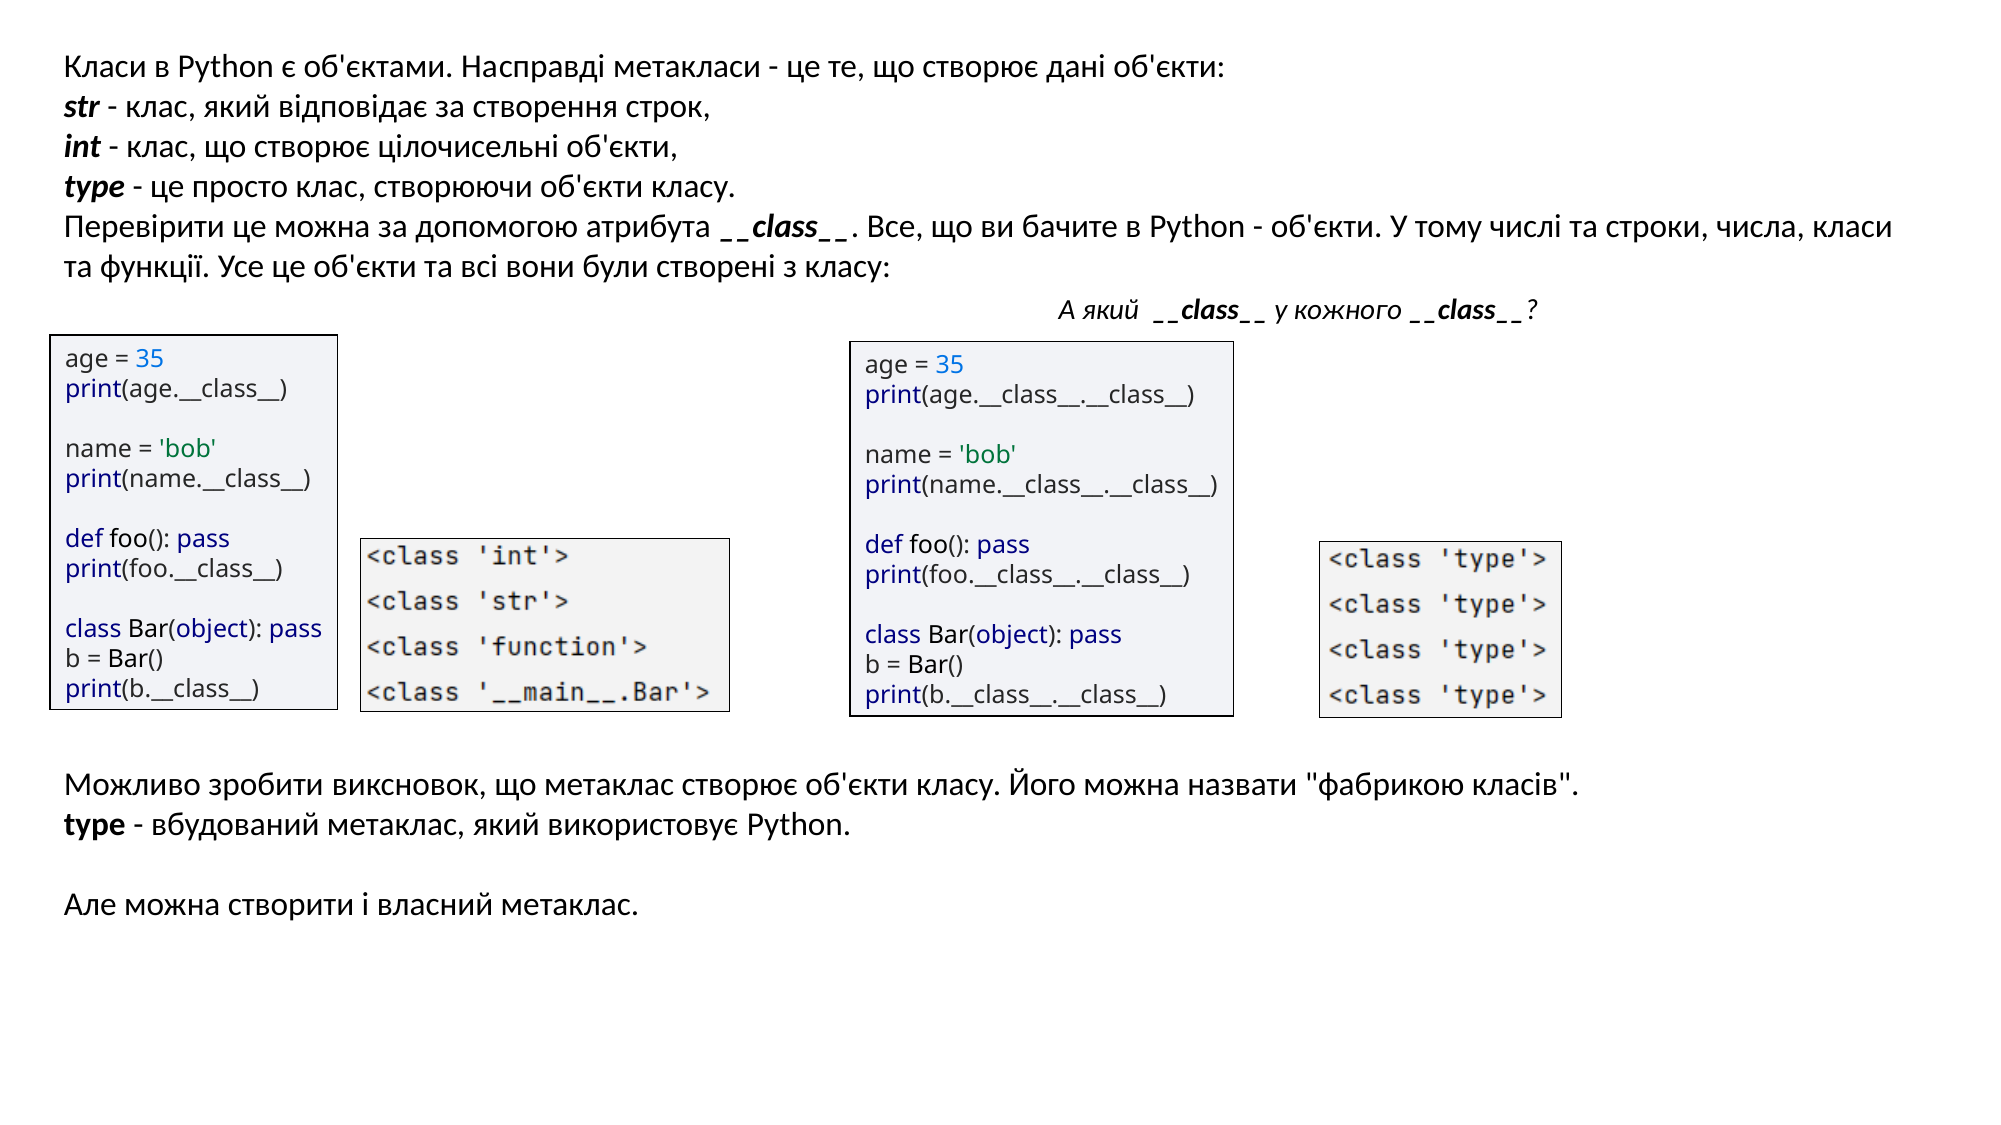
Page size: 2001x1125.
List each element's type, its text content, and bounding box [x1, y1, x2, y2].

text_box age = 35 print(age.__class__) name = 'bob' print(name.__class__) def foo(): pass print(foo.__class__) class Bar(object): pass b = Bar() print(b.__class__) [49, 335, 338, 710]
list Класи в Python є об'єктами. Насправді метакласи - це те, що створює дані об'єкти: str - клас, який відповідає за створення строк, int - клас, що створює цілочисельні об'єкти, type - це просто клас, створюючи об'єкти класу. Перевірити це можна за допомогою атрибута __class__. Все, що ви бачите в Python - об'єкти. У тому числі та строки, числа, класи та функції. Усе це об'єкти та всі вони були створені з класу: Можливо зробити виксновок, що метаклас створює об'єкти класу. Його можна назвати "фабрикою класів". type - вбудований метаклас, який використовує Python. Але можна створити і власний метаклас. [49, 37, 1933, 1076]
text_box А який __class__ у кожного __class__? [1043, 282, 1560, 333]
picture [360, 538, 730, 712]
picture [1319, 541, 1562, 718]
text_box age = 35 print(age.__class__.__class__) name = 'bob' print(name.__class__.__class__) def foo(): pass print(foo.__class__.__class__) class Bar(object): pass b = Bar() print(b.__class__.__class__) [849, 341, 1234, 716]
